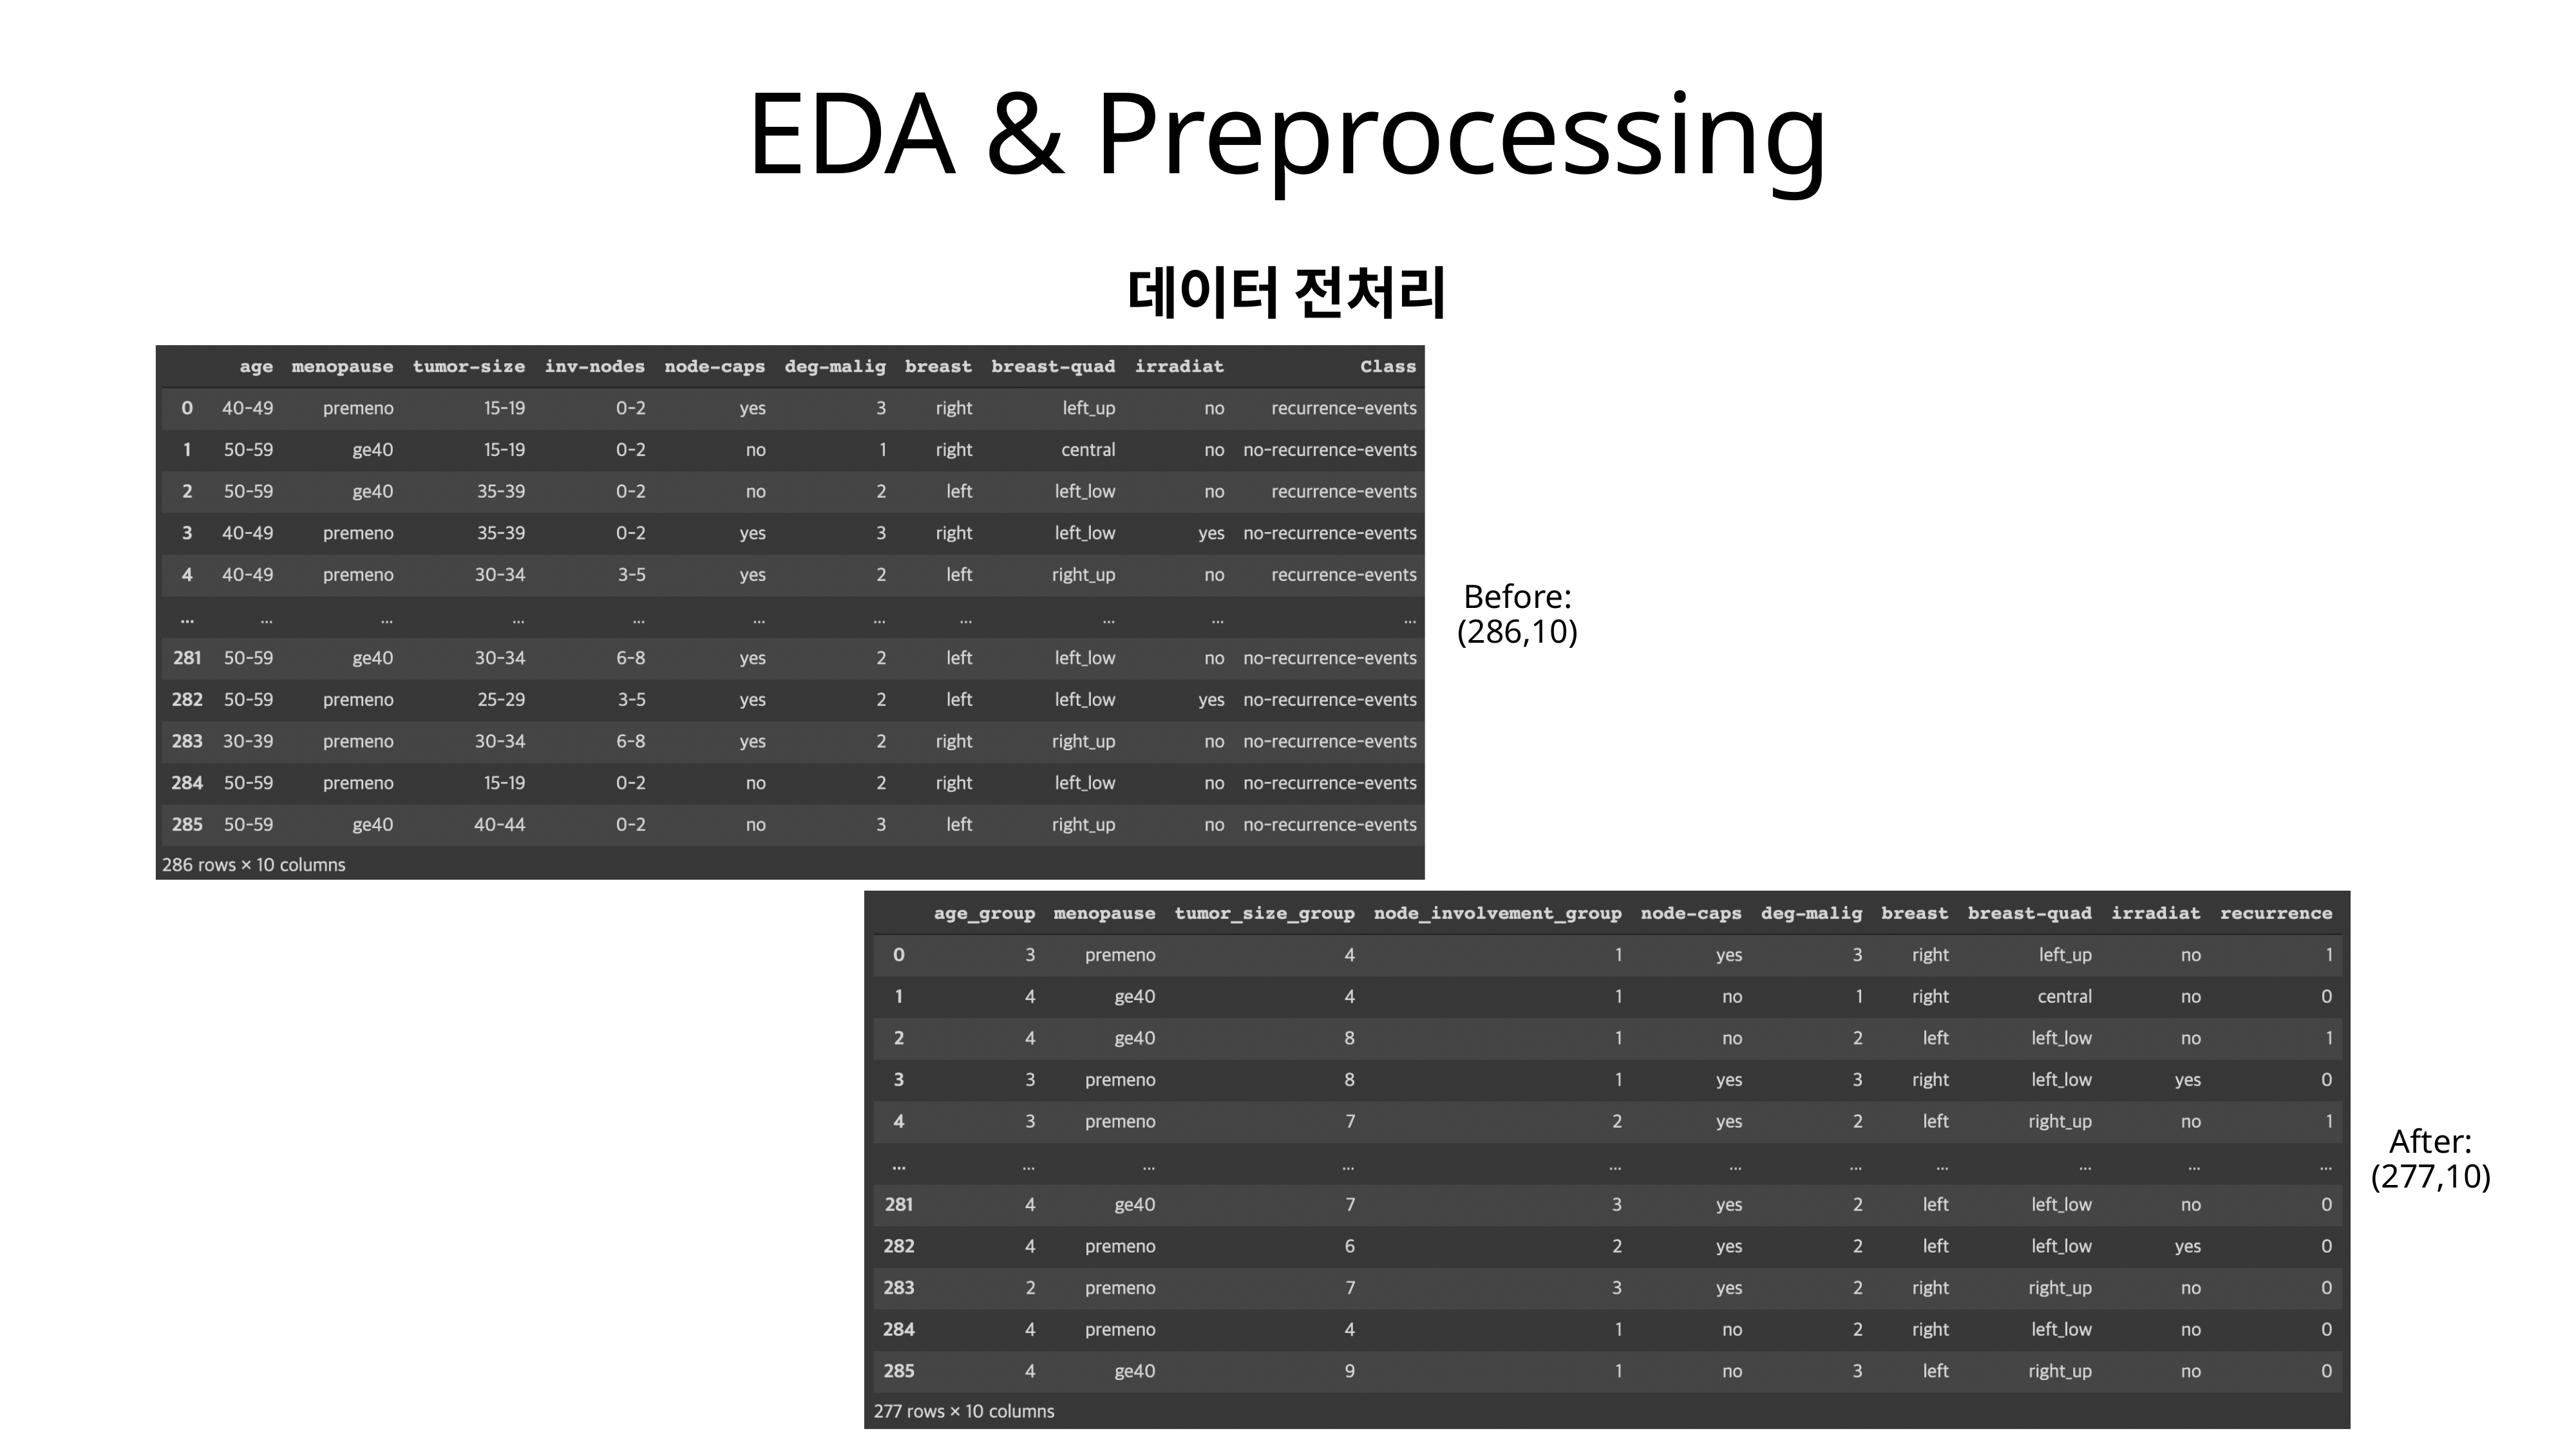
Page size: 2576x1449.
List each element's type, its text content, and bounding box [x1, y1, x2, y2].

picture [864, 891, 2351, 1429]
title EDA & Preprocessing [128, 81, 2448, 251]
text_box After: (277,10) [2366, 1119, 2497, 1200]
picture [155, 345, 1426, 880]
list 데이터 전처리 [128, 251, 2448, 341]
text_box Before: (286,10) [1452, 575, 1584, 656]
